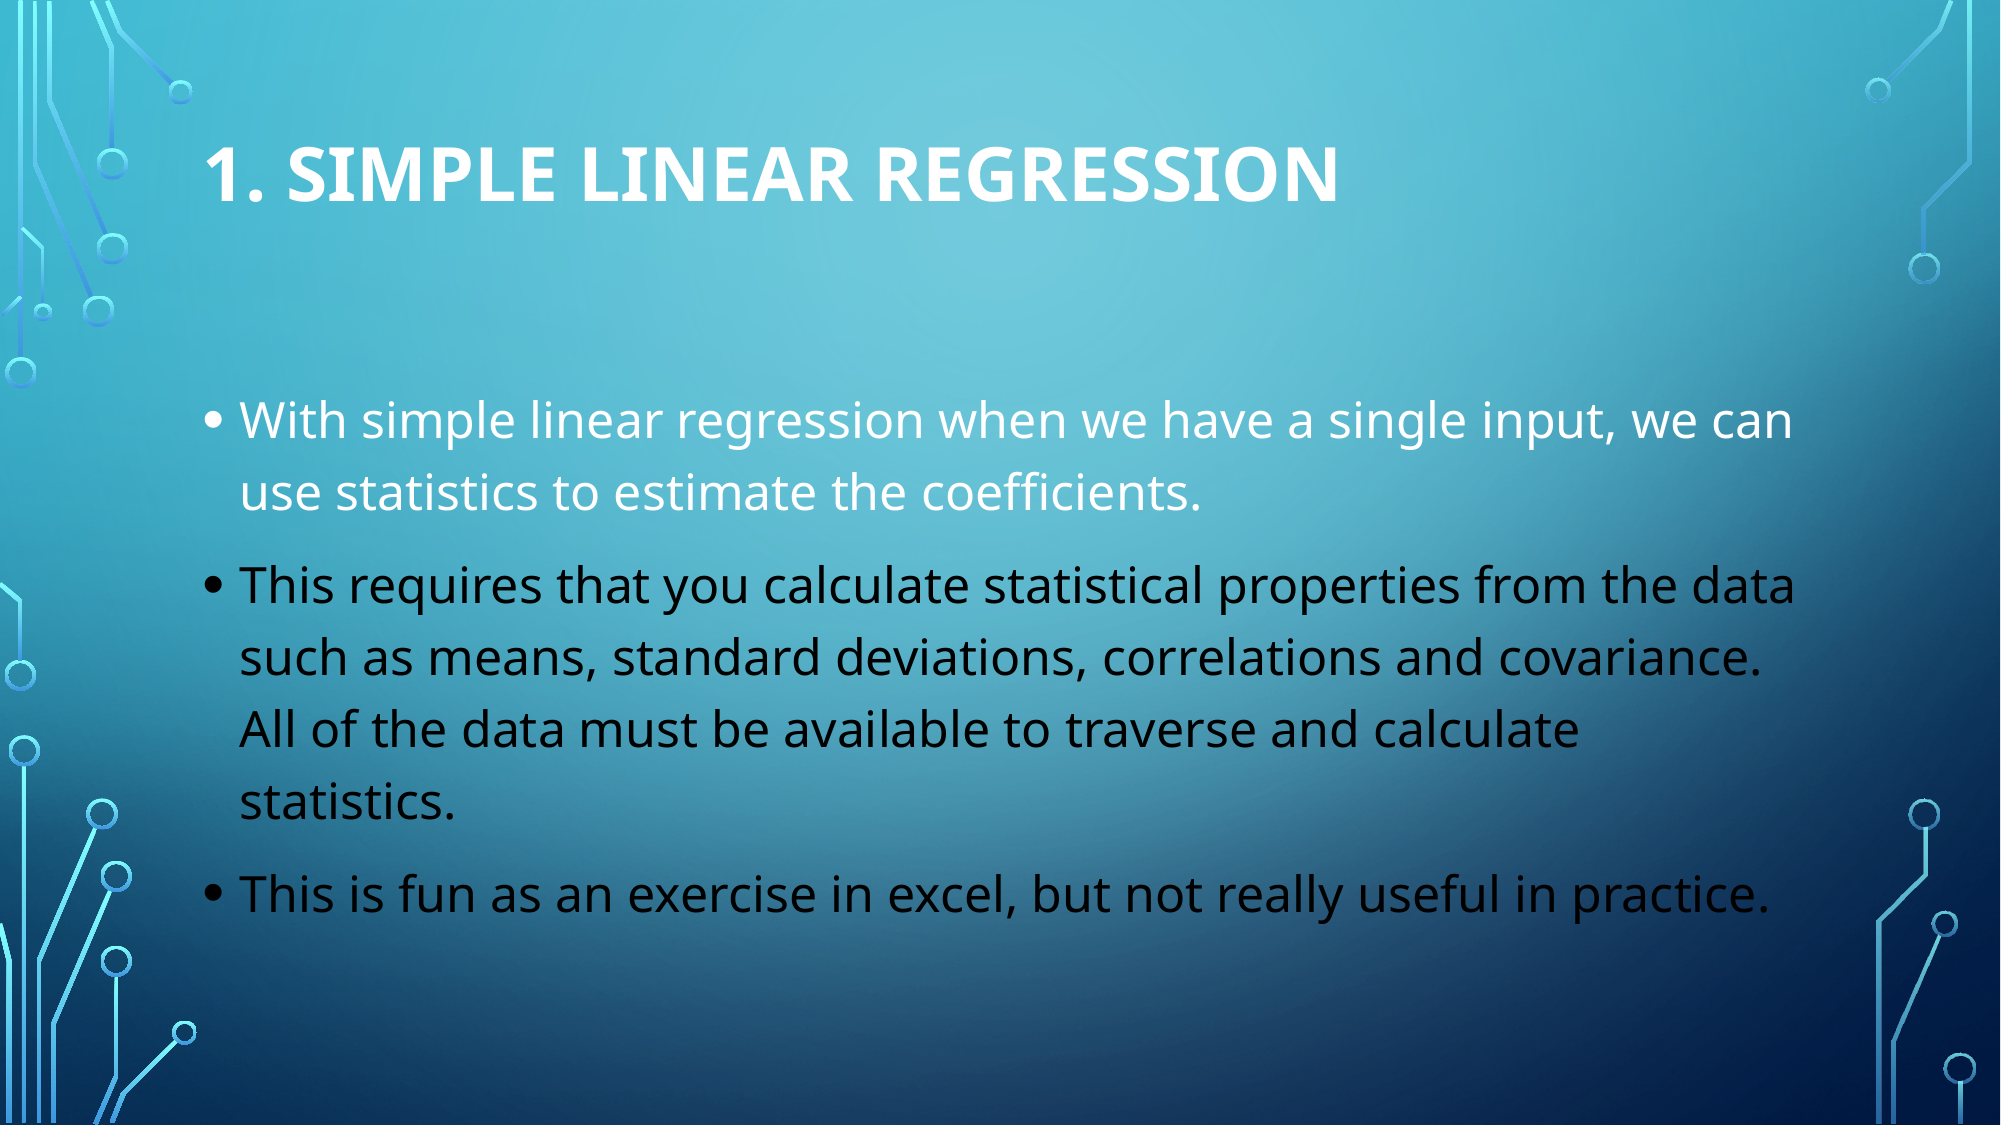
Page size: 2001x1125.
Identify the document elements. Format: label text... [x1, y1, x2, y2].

title 1. Simple Linear Regression [187, 101, 1813, 344]
list With simple linear regression when we have a single input, we can use statistics to estimate the coefficients. This requires that you calculate statistical properties from the data such as means, standard deviations, correlations and covariance. All of the data must be available to traverse and calculate statistics. This is fun as an exercise in excel, but not really useful in practice. [187, 369, 1813, 950]
